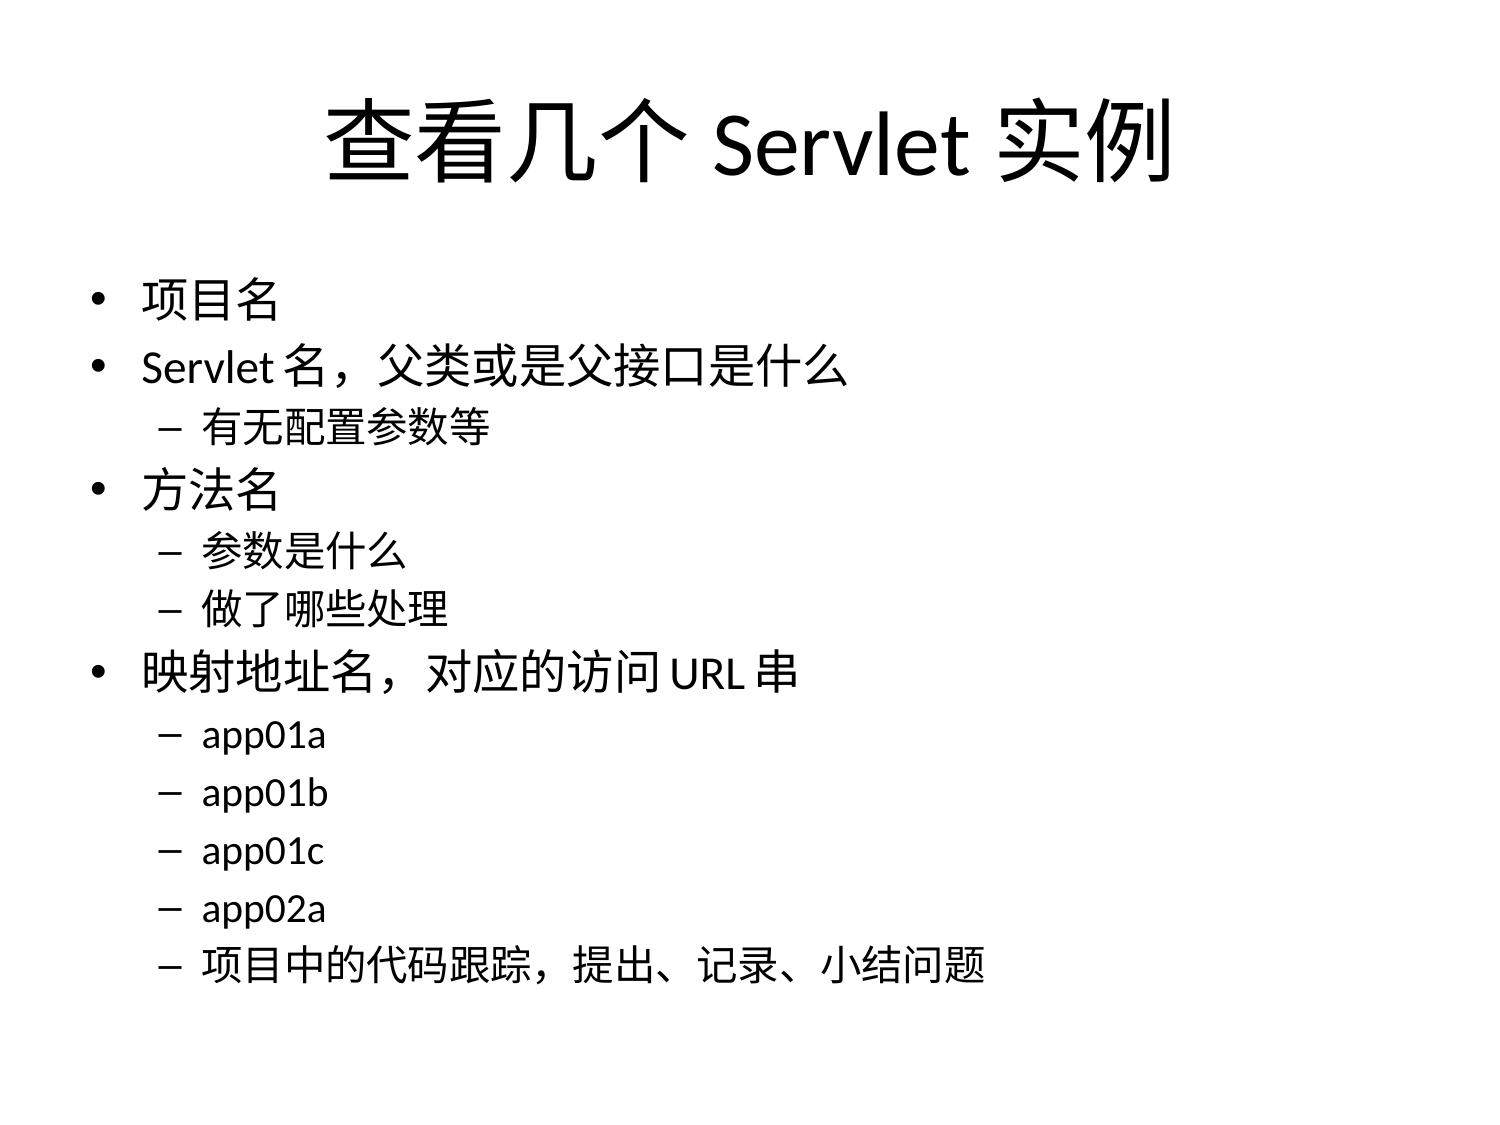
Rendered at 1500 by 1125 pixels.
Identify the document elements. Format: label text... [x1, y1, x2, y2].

title 查看几个Servlet实例 [75, 45, 1425, 233]
list 项目名 Servlet名，父类或是父接口是什么 有无配置参数等 方法名 参数是什么 做了哪些处理 映射地址名，对应的访问URL串 app01a app01b app01c app02a 项目中的代码跟踪，提出、记录、小结问题 [75, 262, 1425, 1005]
